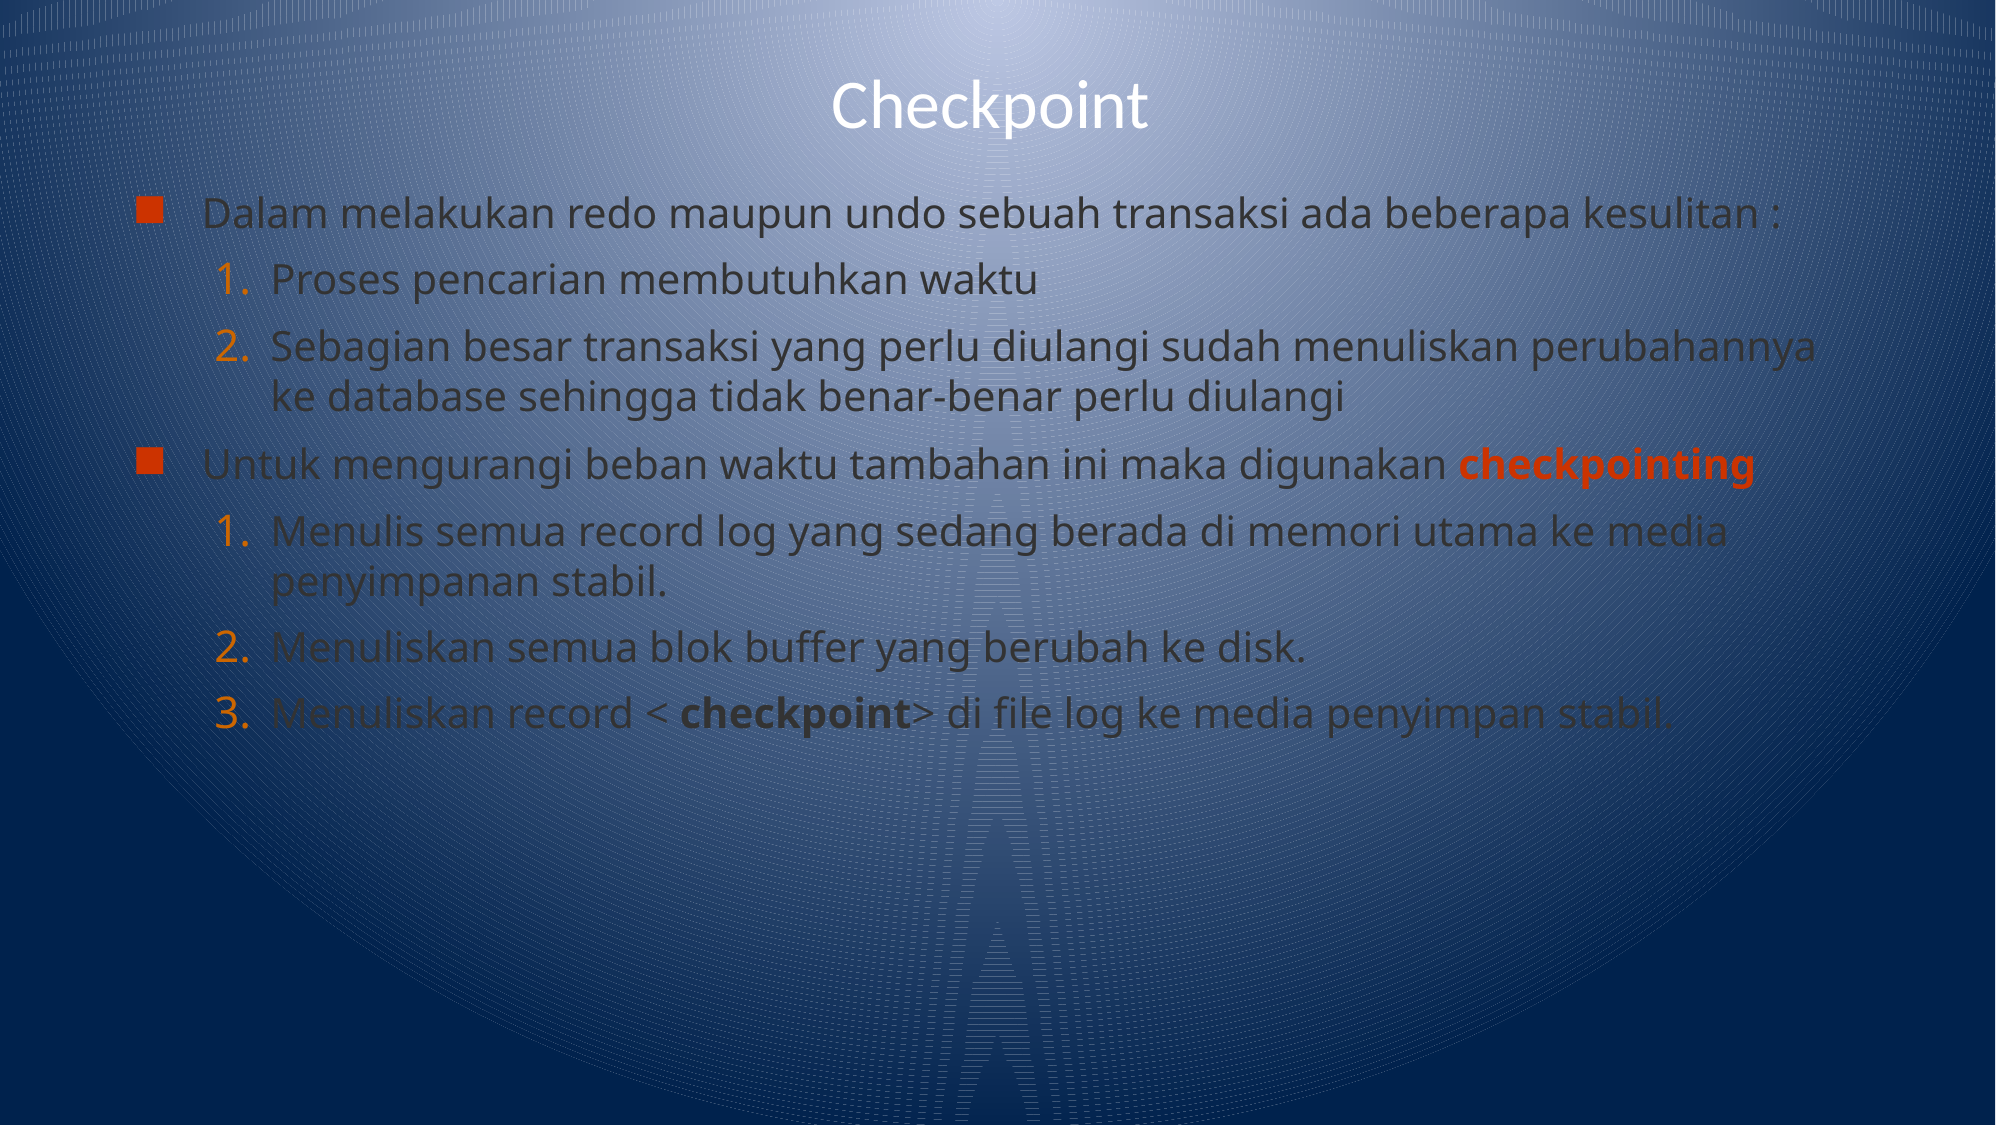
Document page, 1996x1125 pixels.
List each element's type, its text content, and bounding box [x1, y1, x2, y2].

title Checkpoint [110, 50, 1873, 150]
text_box Dalam melakukan redo maupun undo sebuah transaksi ada beberapa kesulitan : Proses pencarian membutuhkan waktu Sebagian besar transaksi yang perlu diulangi sudah menuliskan perubahannya ke database sehingga tidak benar-benar perlu diulangi Untuk mengurangi beban waktu tambahan ini maka digunakan checkpointing Menulis semua record log yang sedang berada di memori utama ke media penyimpanan stabil. Menuliskan semua blok buffer yang berubah ke disk. Menuliskan record < checkpoint> di file log ke media penyimpan stabil. [124, 179, 1838, 980]
